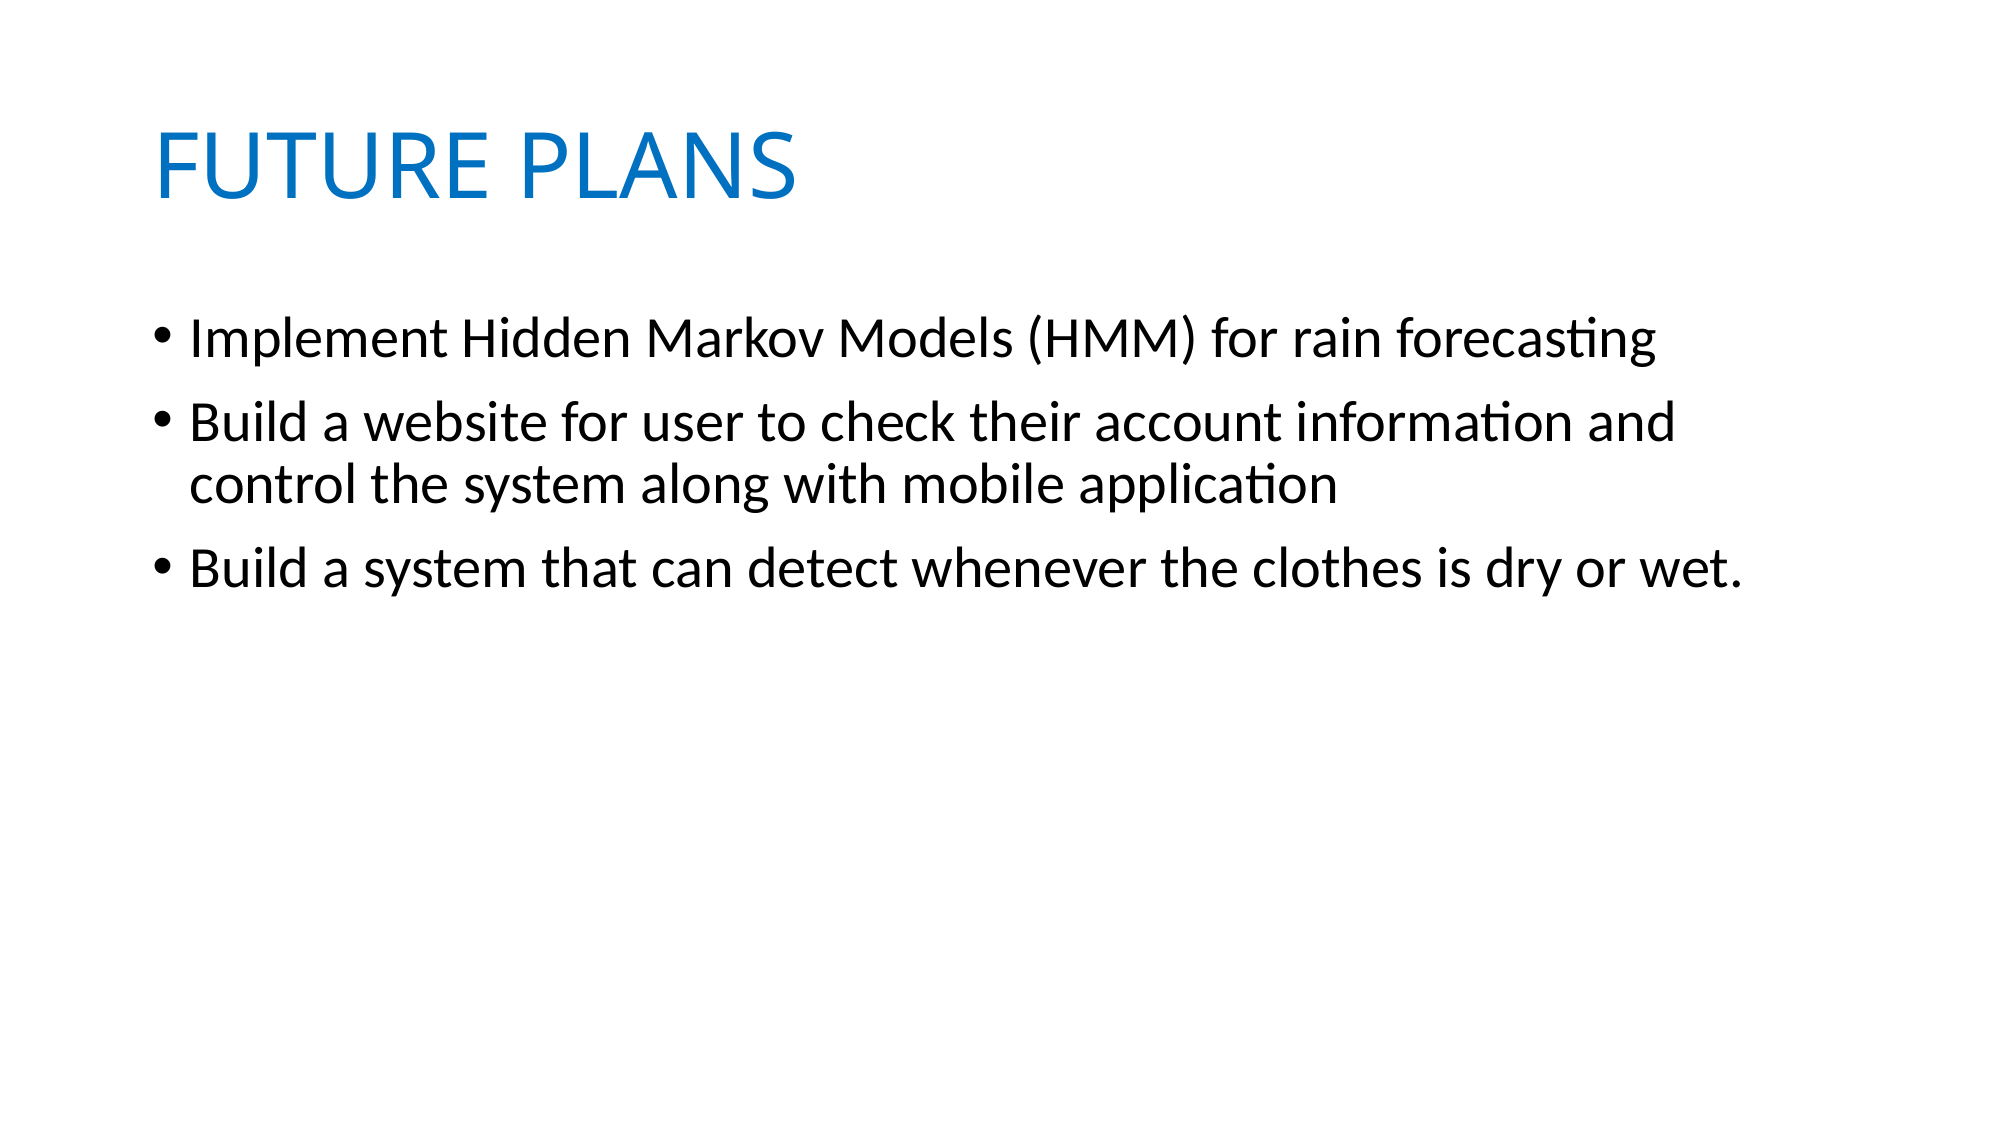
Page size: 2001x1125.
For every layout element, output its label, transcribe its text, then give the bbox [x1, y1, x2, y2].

list Implement Hidden Markov Models (HMM) for rain forecasting Build a website for user to check their account information and control the system along with mobile application Build a system that can detect whenever the clothes is dry or wet. [137, 299, 1863, 1014]
title FUTURE PLANS [137, 59, 1863, 278]
